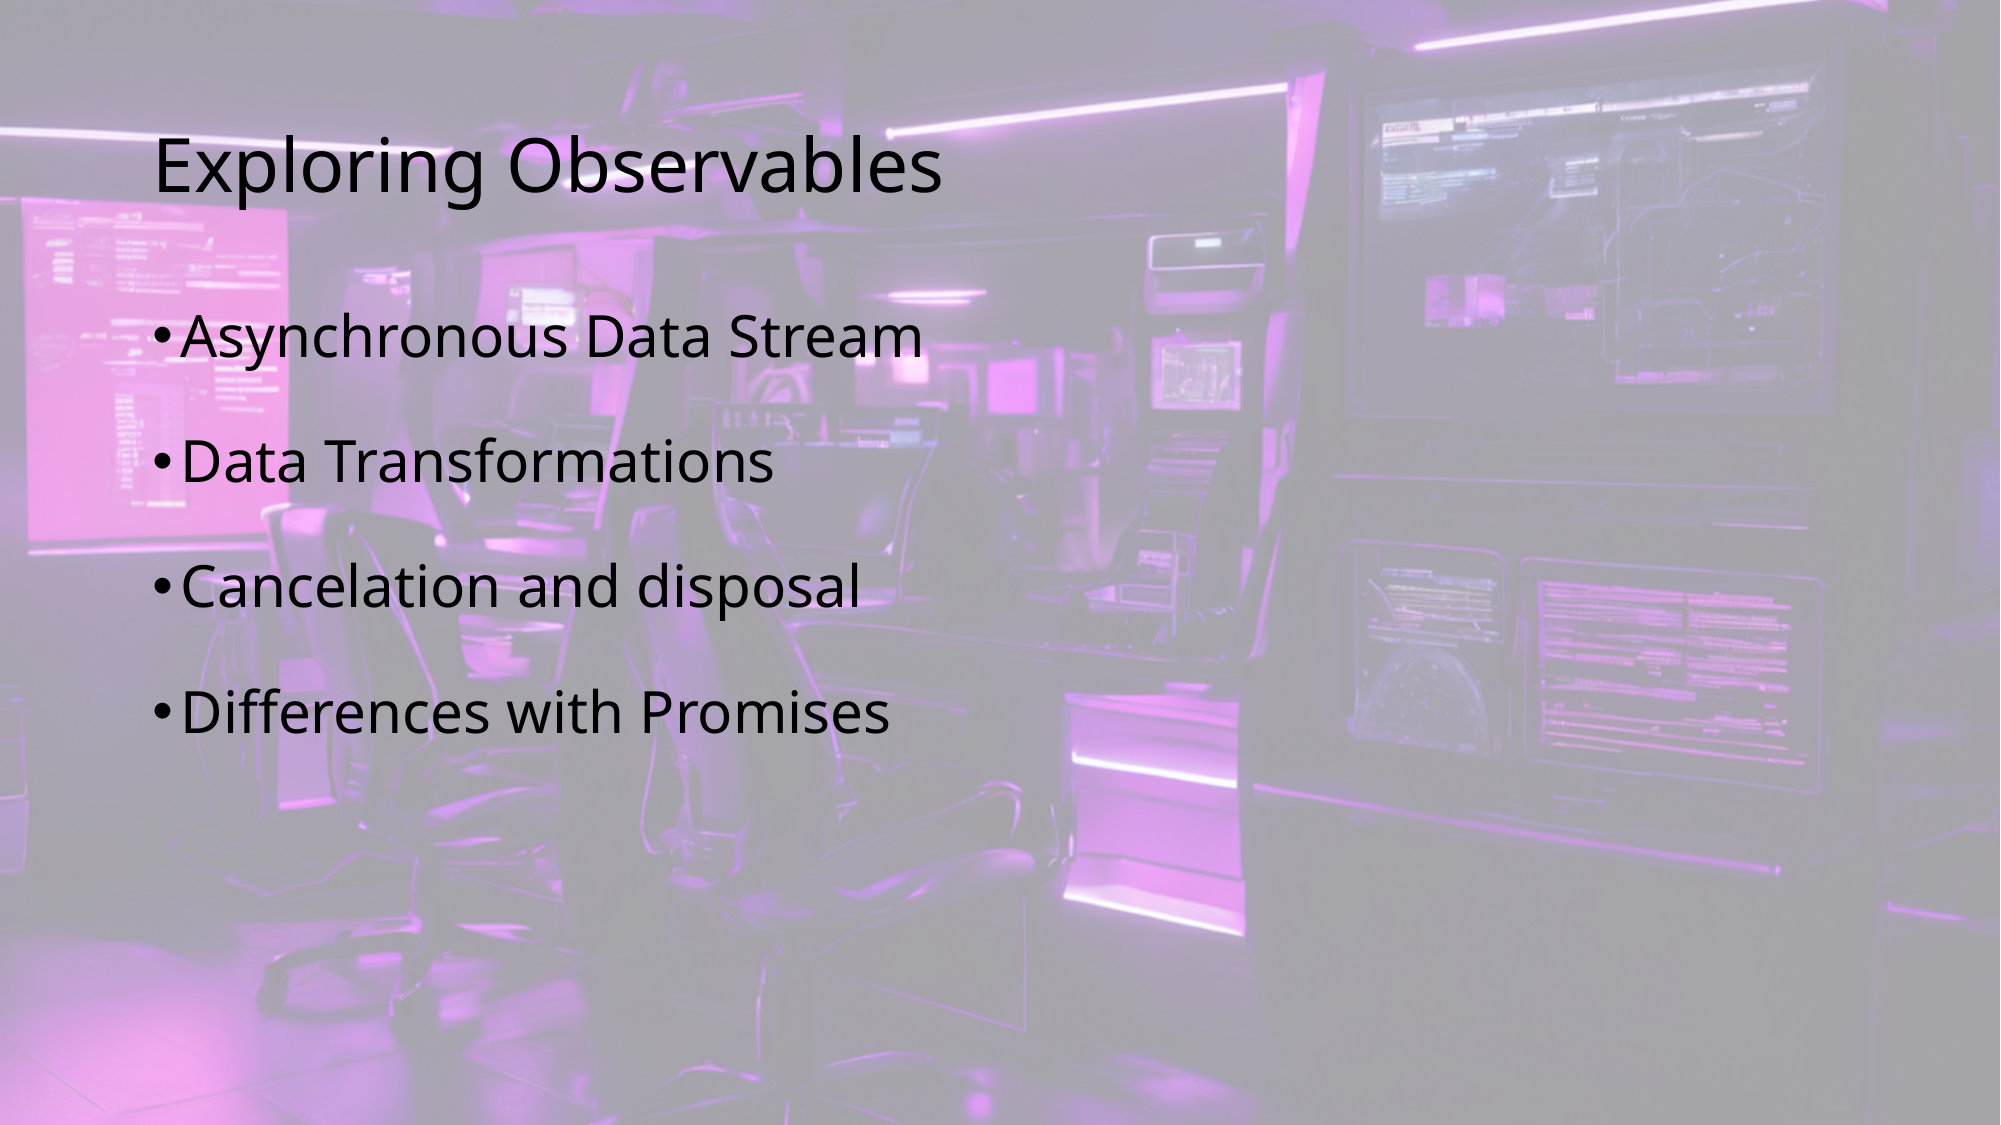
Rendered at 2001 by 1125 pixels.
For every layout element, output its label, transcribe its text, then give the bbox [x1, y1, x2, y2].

list Asynchronous Data Stream Data Transformations Cancelation and disposal Differences with Promises [137, 299, 1863, 1014]
title Exploring Observables [137, 59, 1863, 278]
